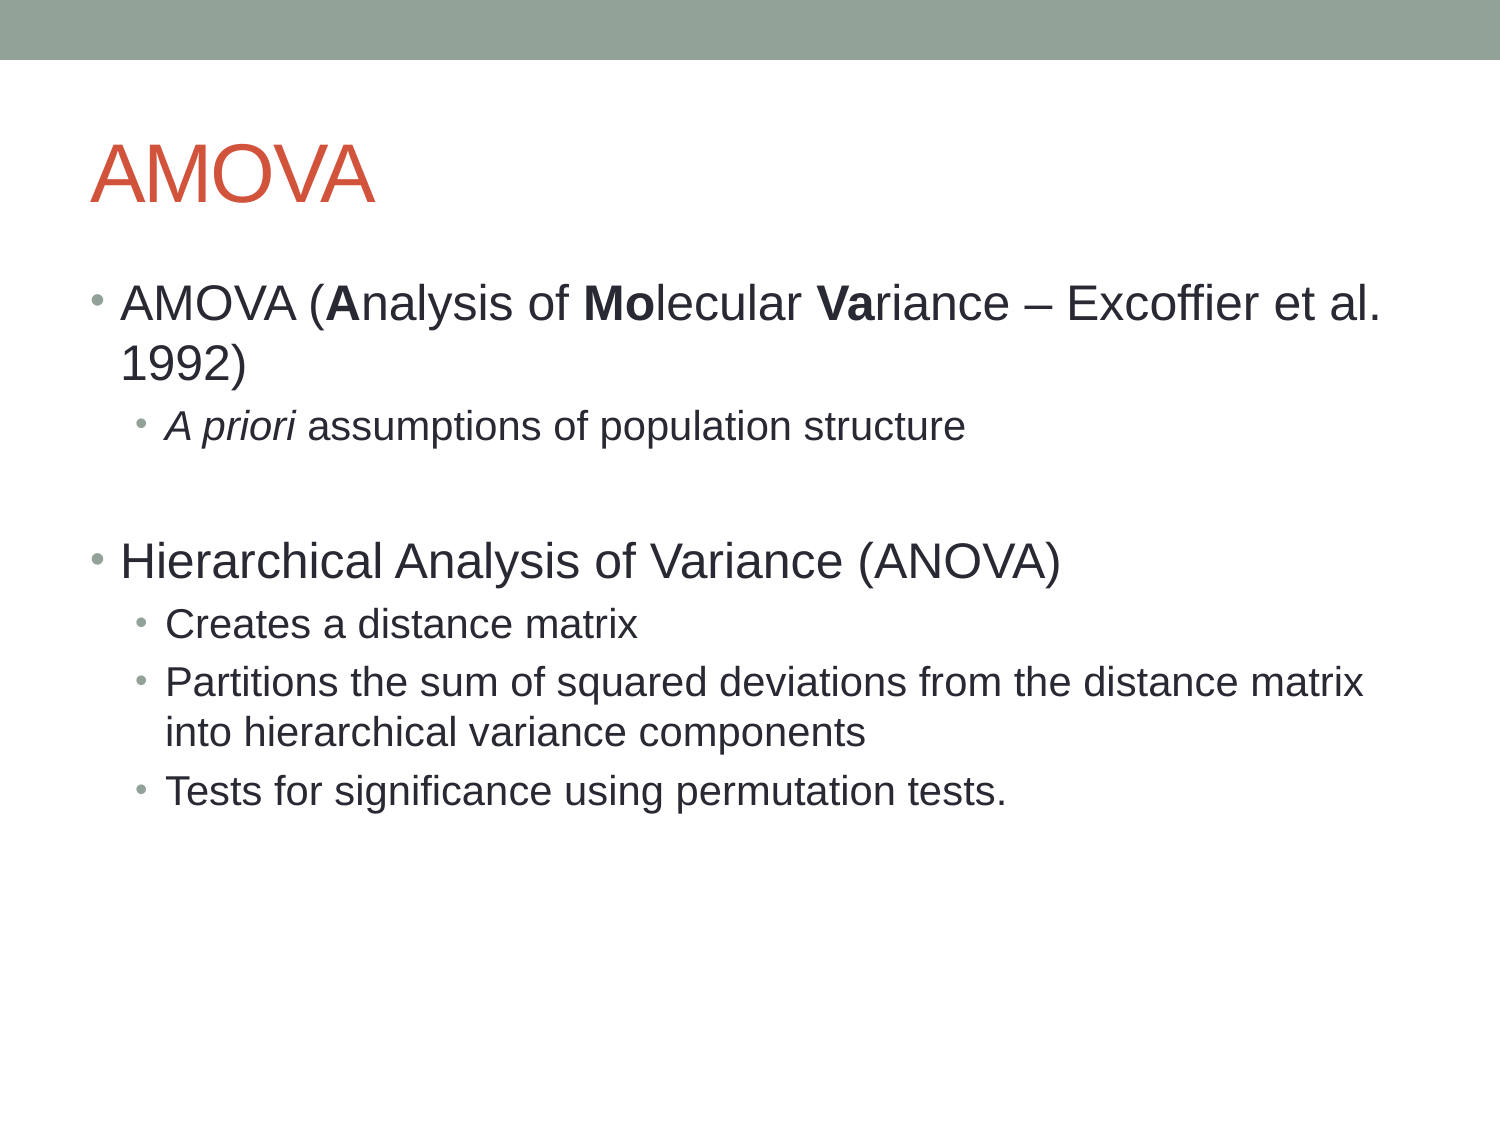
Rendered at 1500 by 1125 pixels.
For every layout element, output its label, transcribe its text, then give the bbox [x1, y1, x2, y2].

list AMOVA (Analysis of Molecular Variance – Excoffier et al. 1992) A priori assumptions of population structure Hierarchical Analysis of Variance (ANOVA) Creates a distance matrix Partitions the sum of squared deviations from the distance matrix into hierarchical variance components Tests for significance using permutation tests. [75, 262, 1425, 1063]
title AMOVA [75, 87, 1425, 250]
